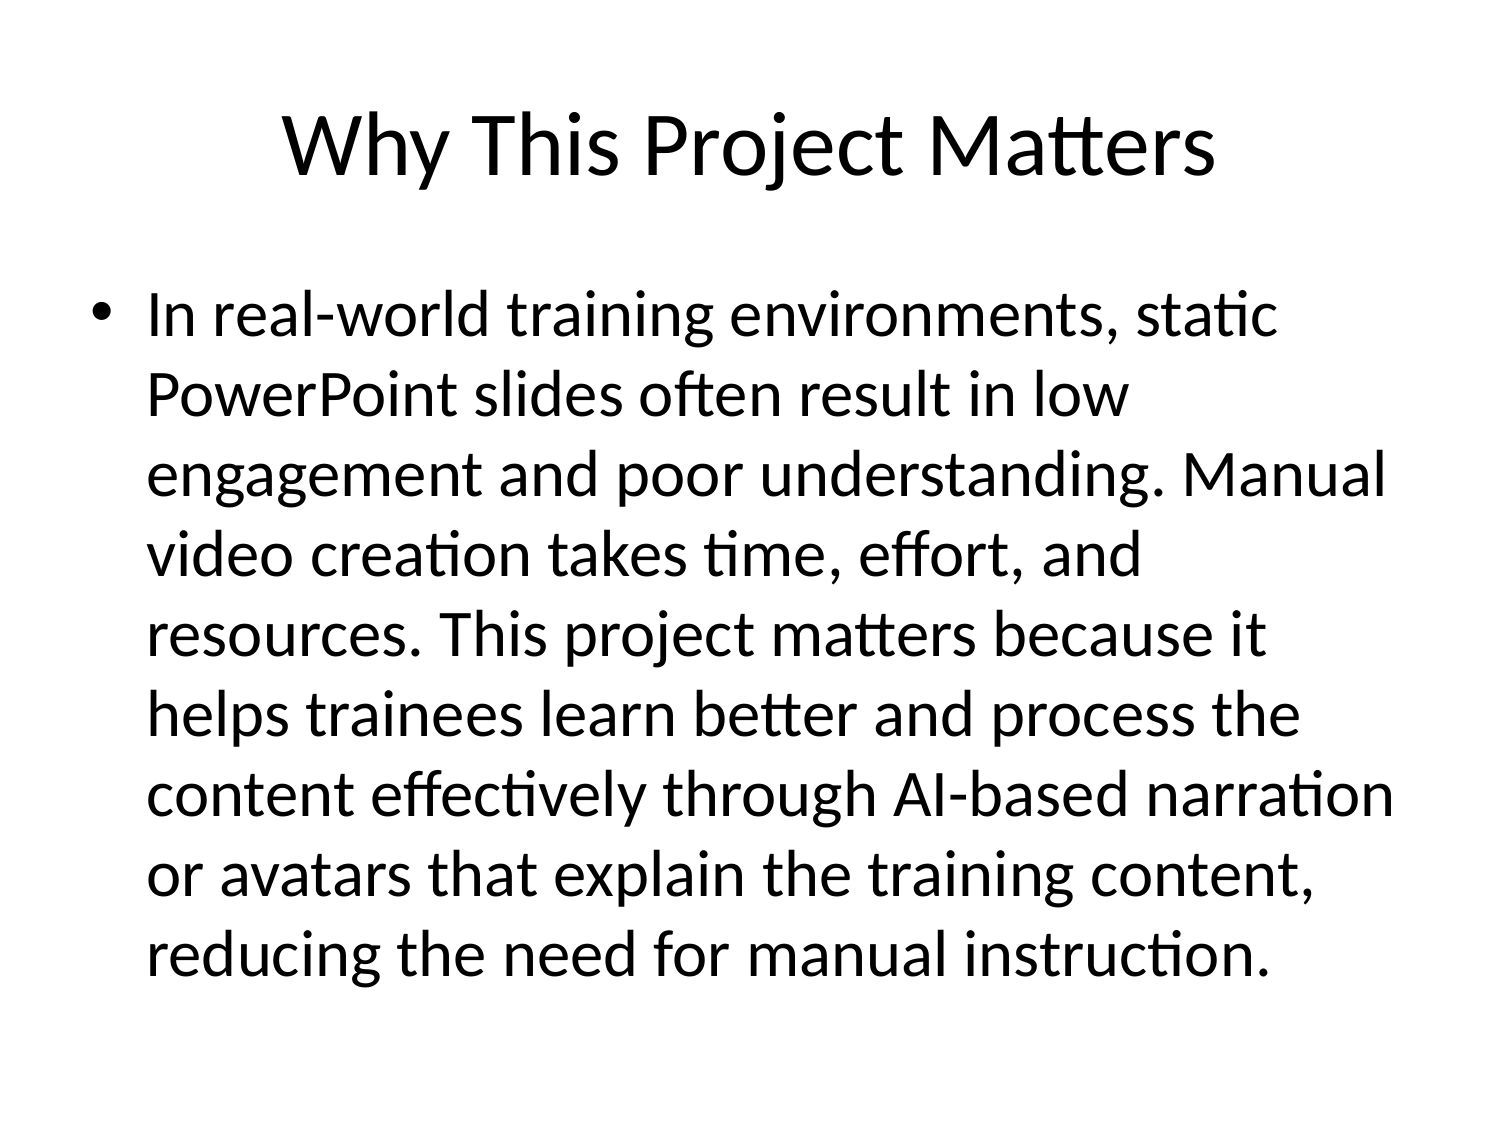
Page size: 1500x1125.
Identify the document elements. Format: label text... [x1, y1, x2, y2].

list In real-world training environments, static PowerPoint slides often result in low engagement and poor understanding. Manual video creation takes time, effort, and resources. This project matters because it helps trainees learn better and process the content effectively through AI-based narration or avatars that explain the training content, reducing the need for manual instruction. [75, 262, 1425, 1005]
title Why This Project Matters [75, 45, 1425, 233]
